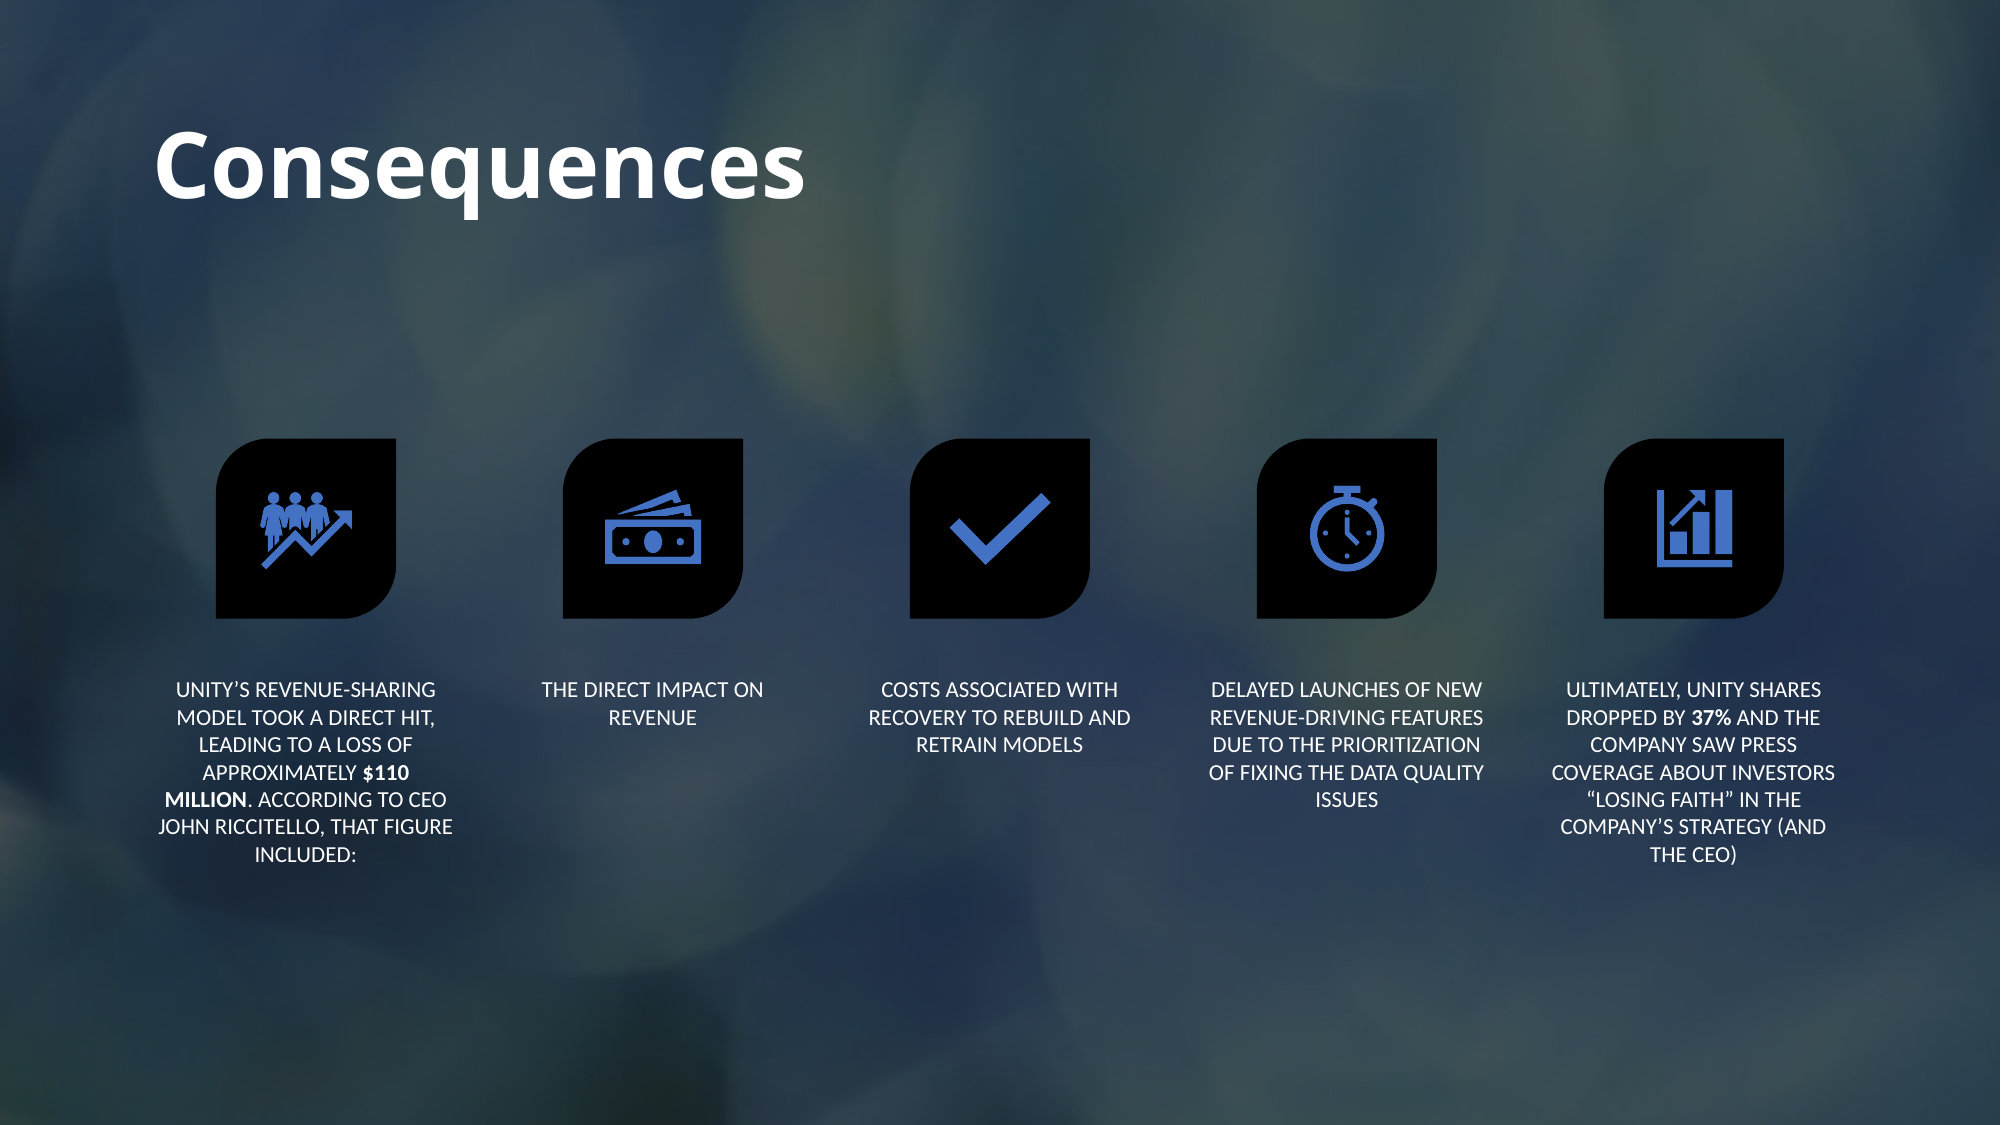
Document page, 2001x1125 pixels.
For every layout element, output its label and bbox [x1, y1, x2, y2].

list [137, 299, 1863, 1014]
picture [0, 0, 2000, 1125]
